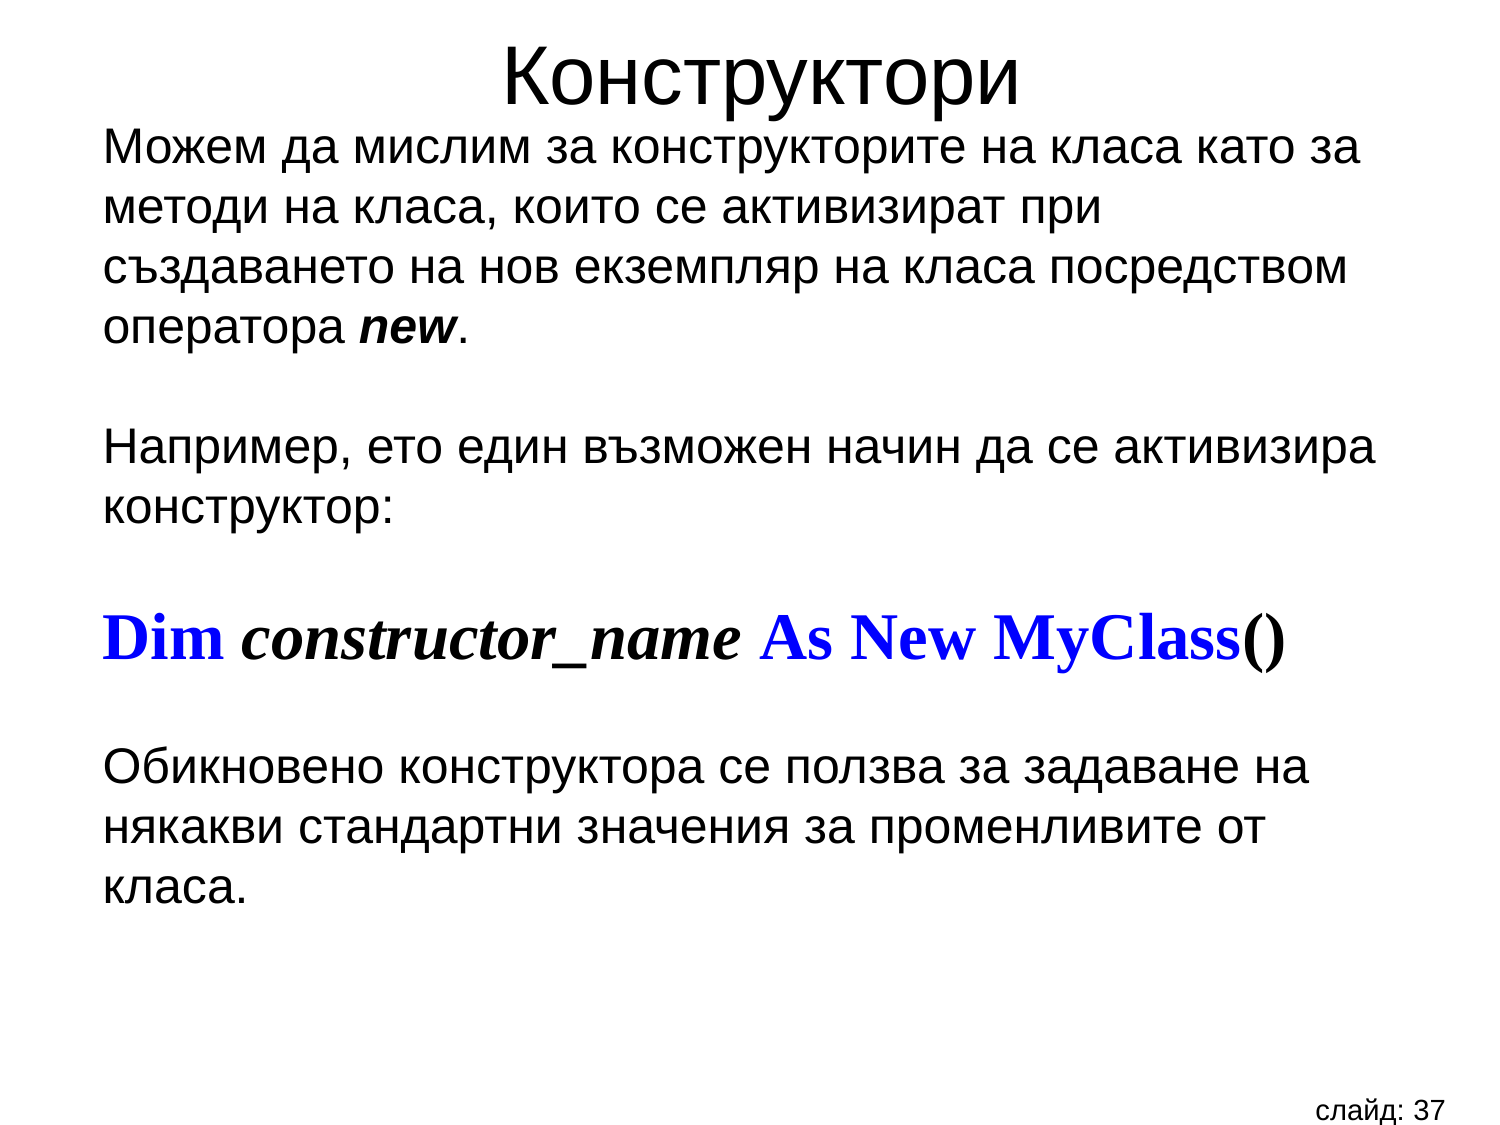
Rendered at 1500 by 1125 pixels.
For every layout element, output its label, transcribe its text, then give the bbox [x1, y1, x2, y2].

text_box Конструктори [0, 12, 1500, 130]
text_box Можем да мислим за конструкторите на класа като за методи на класа, които се активизират при създаването на нов екземпляр на класа посредством оператора new. Например, ето един възможен начин да се активизира конструктор: Dim constructor_name As New MyClass() Обикновено конструктора се ползва за задаване на някакви стандартни значения за променливите от класа. [87, 105, 1413, 921]
